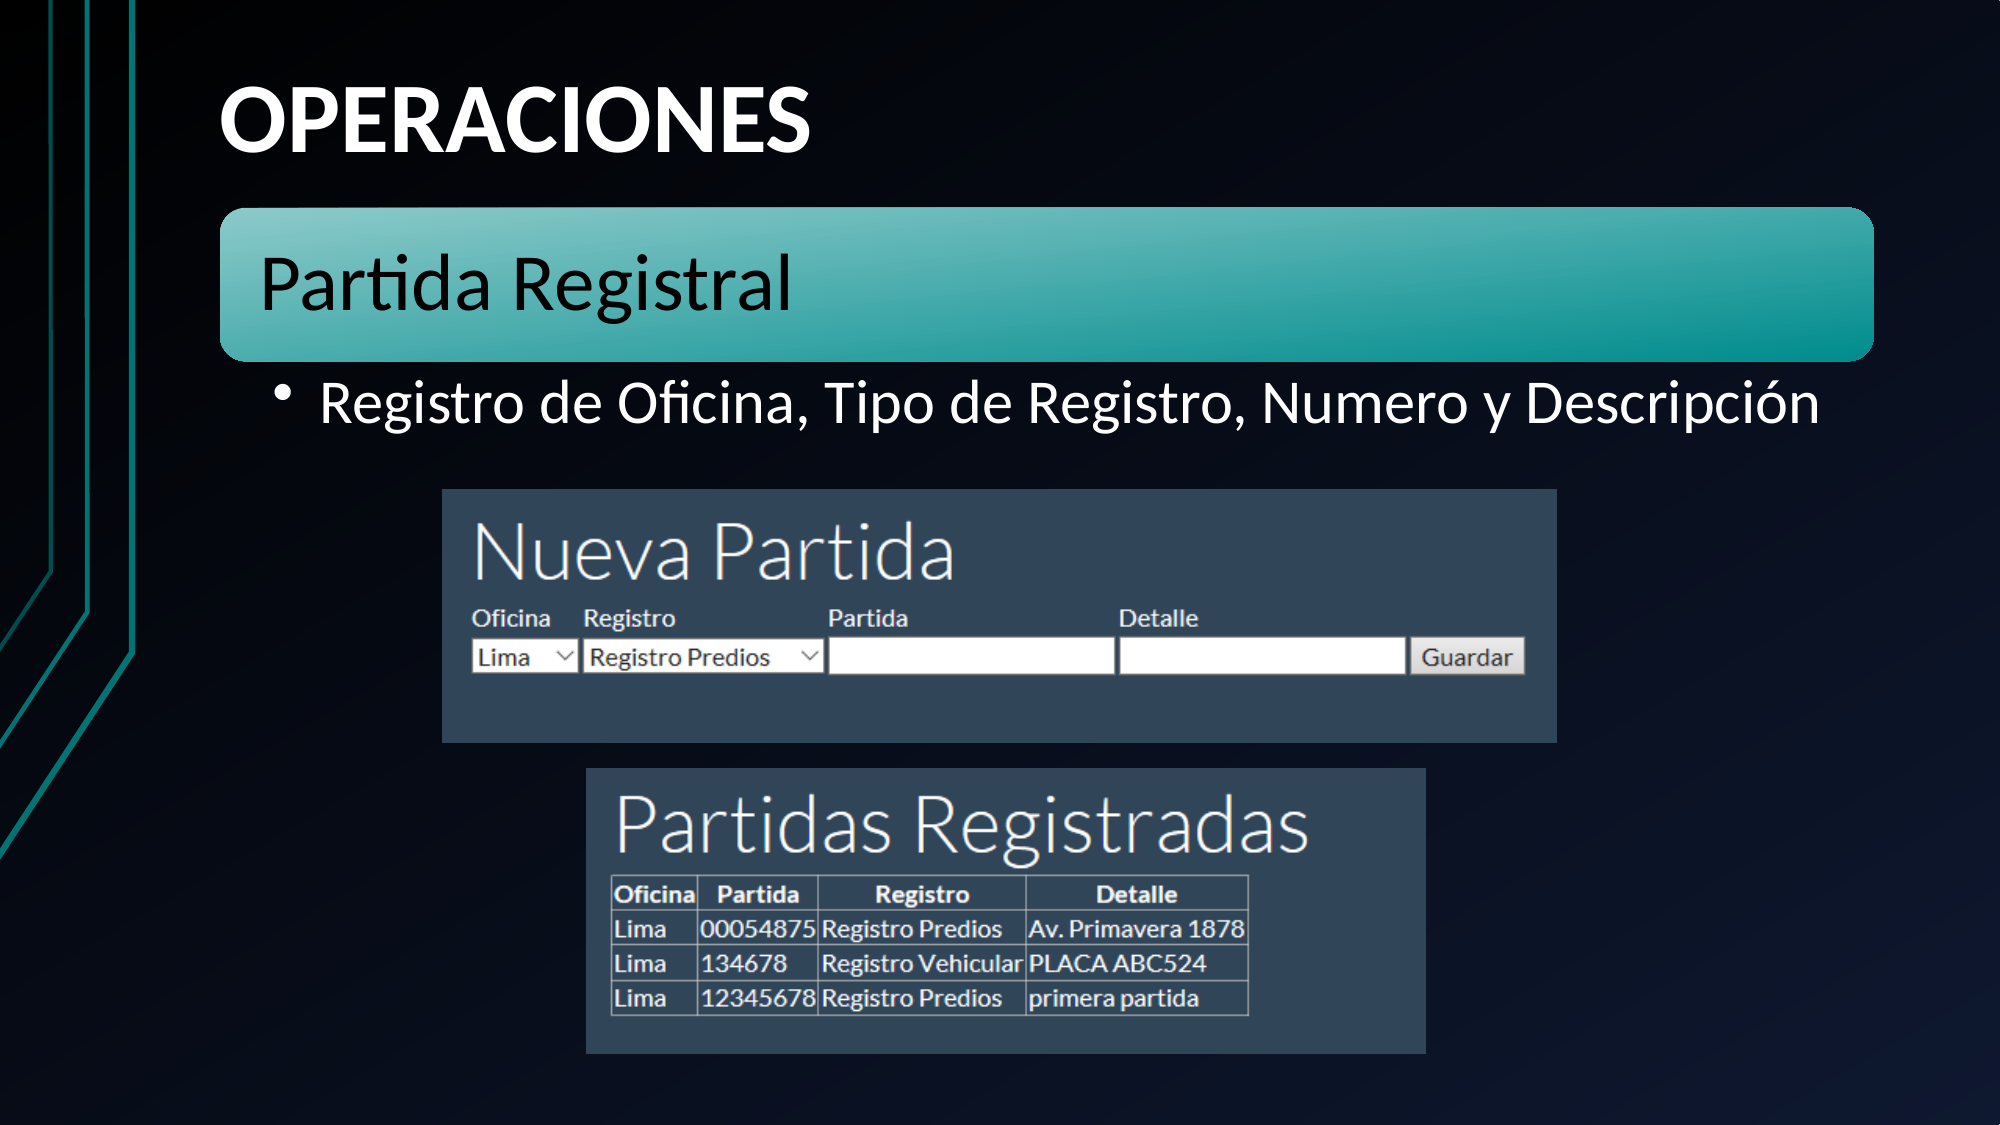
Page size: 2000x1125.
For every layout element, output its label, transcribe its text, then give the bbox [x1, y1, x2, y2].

picture [585, 768, 1426, 1054]
title OPERACIONES [199, 45, 1900, 185]
picture [442, 489, 1558, 744]
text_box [219, 183, 1875, 492]
